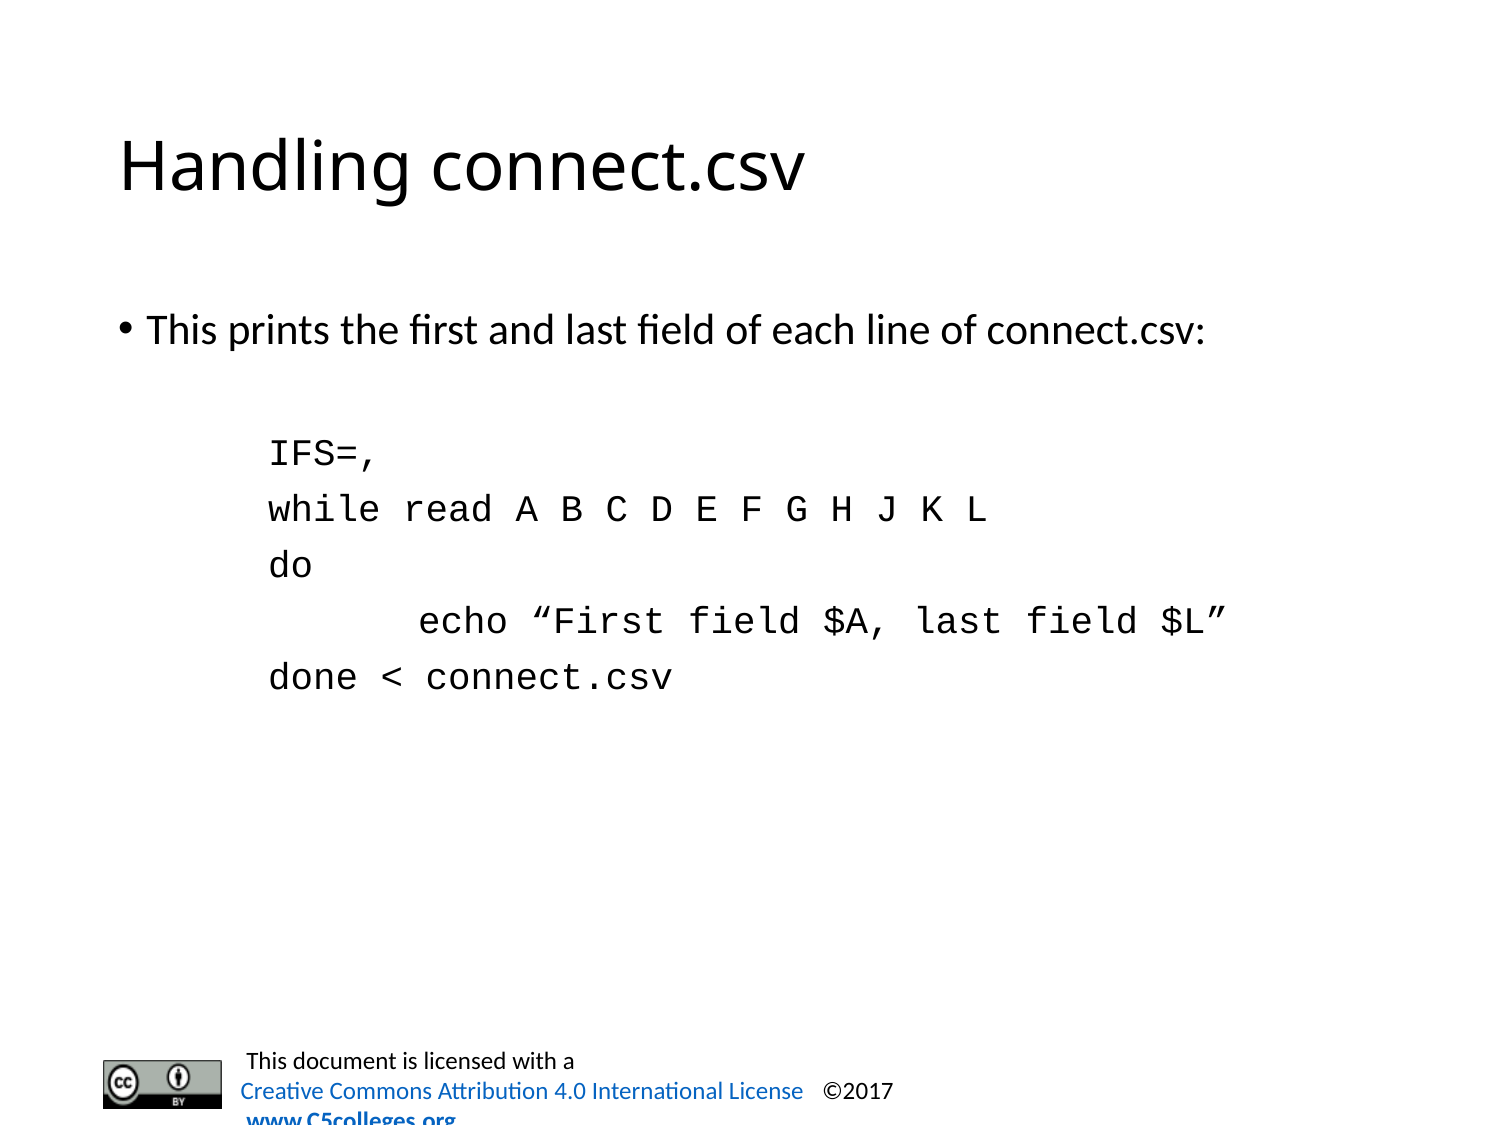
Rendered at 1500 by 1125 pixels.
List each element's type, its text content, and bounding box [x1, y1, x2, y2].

list This prints the first and last field of each line of connect.csv: IFS=, while read A B C D E F G H J K L do echo “First field $A, last field $L” done < connect.csv [103, 299, 1397, 1014]
title Handling connect.csv [103, 59, 1397, 278]
picture [103, 1060, 222, 1109]
